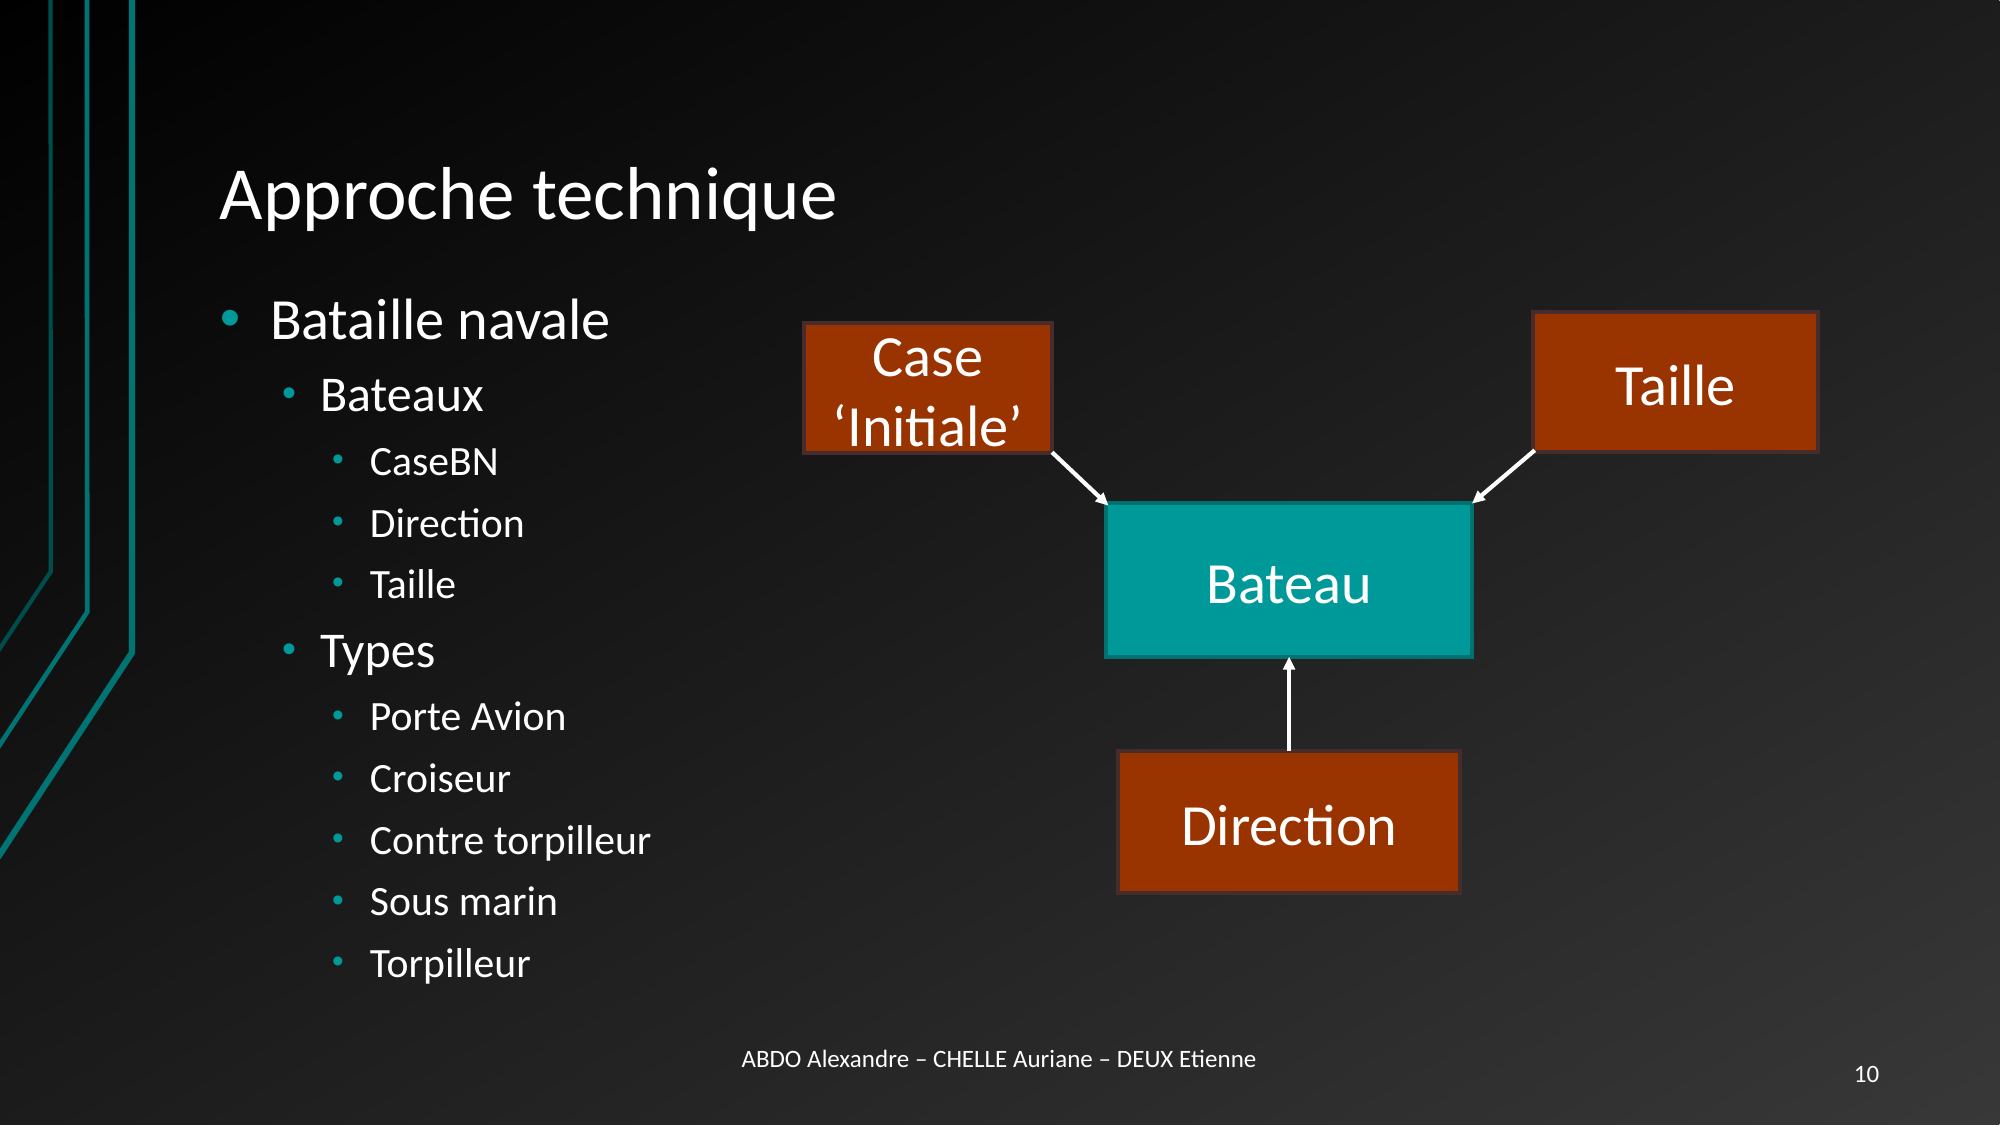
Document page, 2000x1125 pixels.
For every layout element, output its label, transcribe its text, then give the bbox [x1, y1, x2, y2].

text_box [1471, 449, 1535, 504]
title Approche technique [199, 45, 1900, 246]
text_box Taille [1531, 310, 1820, 454]
text_box Case ‘Initiale’ [802, 321, 1054, 455]
text_box Bateau [1104, 501, 1474, 659]
slide_number 10 [1732, 1042, 1900, 1103]
list Bataille navale Bateaux CaseBN Direction Taille Types Porte Avion Croiseur Contre torpilleur Sous marin Torpilleur [199, 279, 1900, 1012]
footer ABDO Alexandre – CHELLE Auriane – DEUX Etienne [566, 1042, 1433, 1103]
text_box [1051, 452, 1109, 506]
text_box Direction [1116, 749, 1462, 895]
